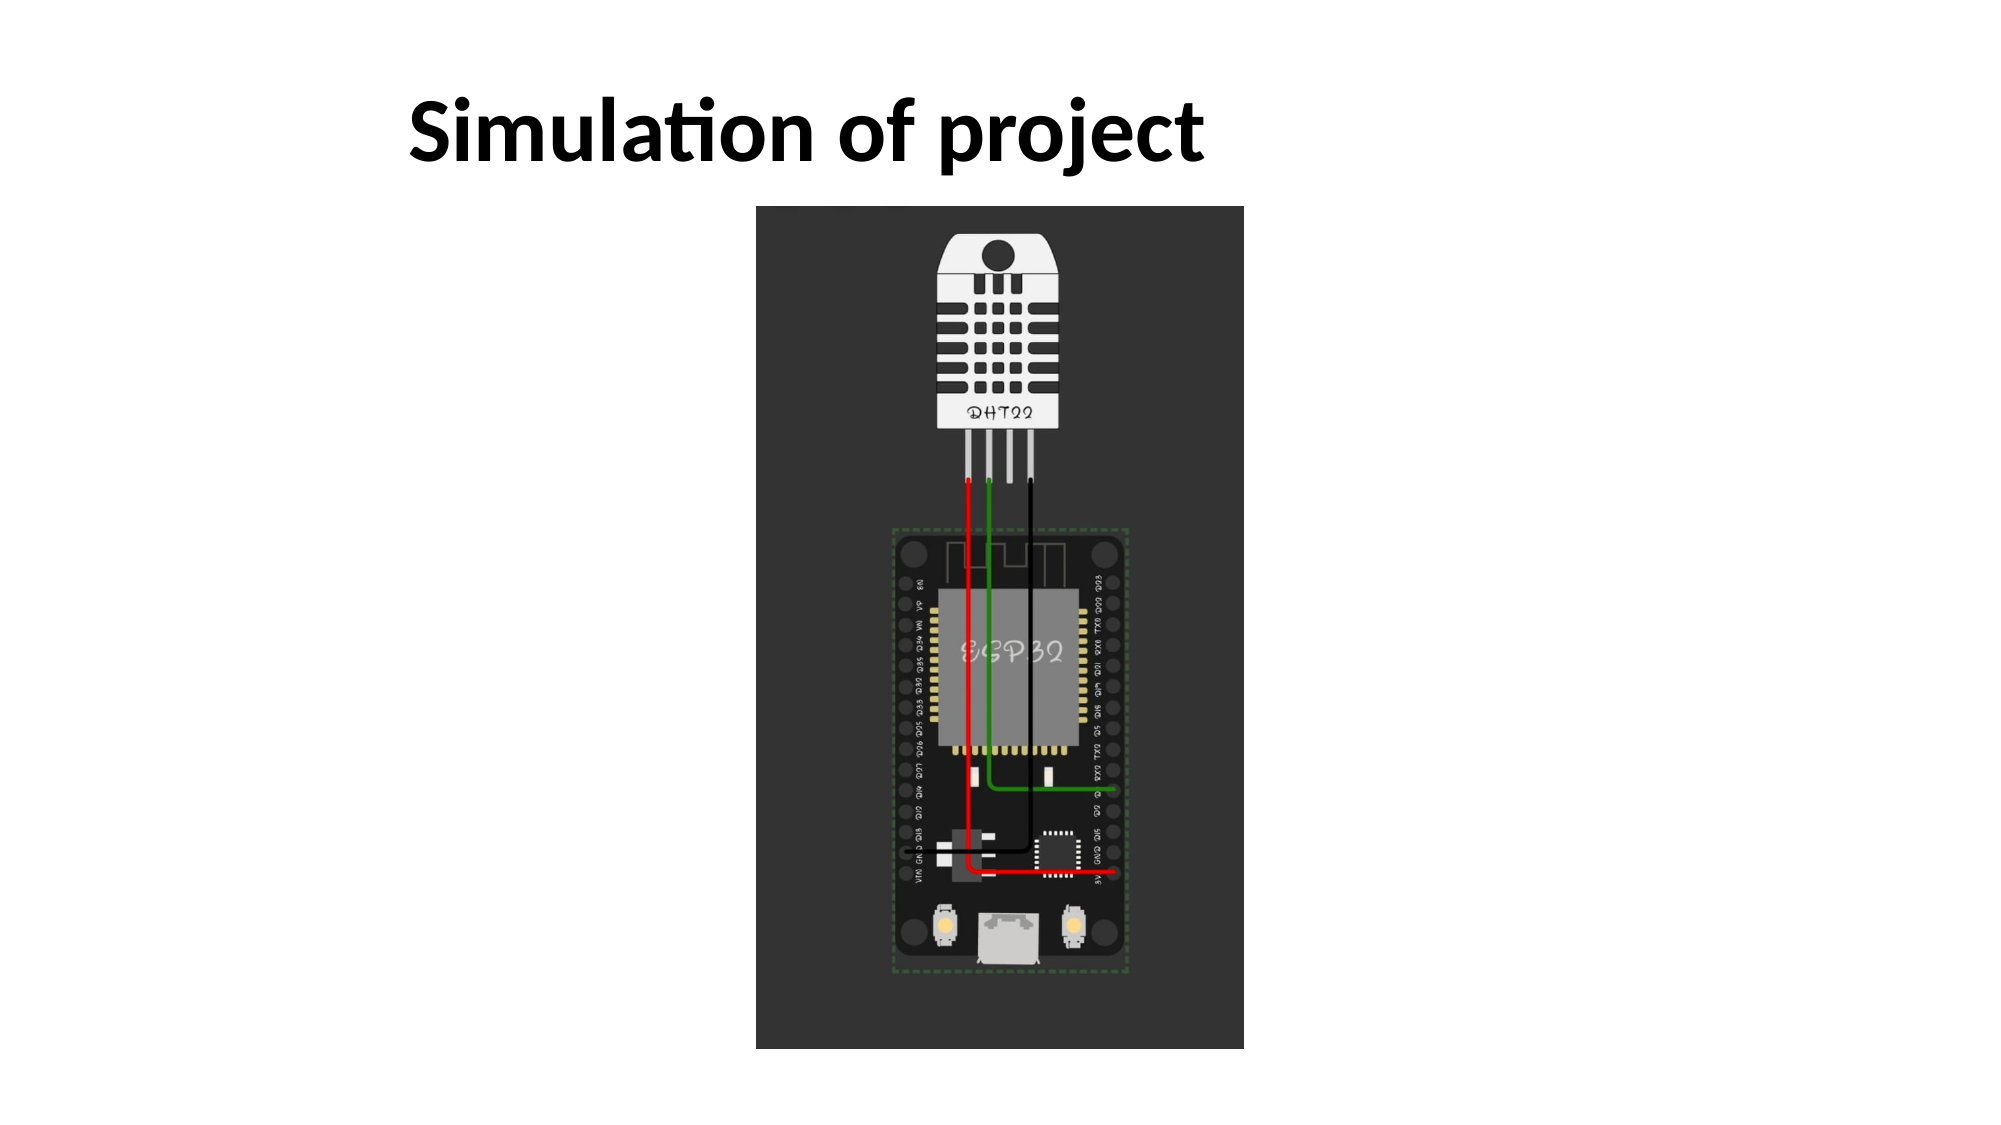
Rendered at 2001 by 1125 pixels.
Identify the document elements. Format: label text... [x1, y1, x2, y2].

title Simulation of project [57, 43, 1558, 207]
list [756, 206, 1244, 1049]
